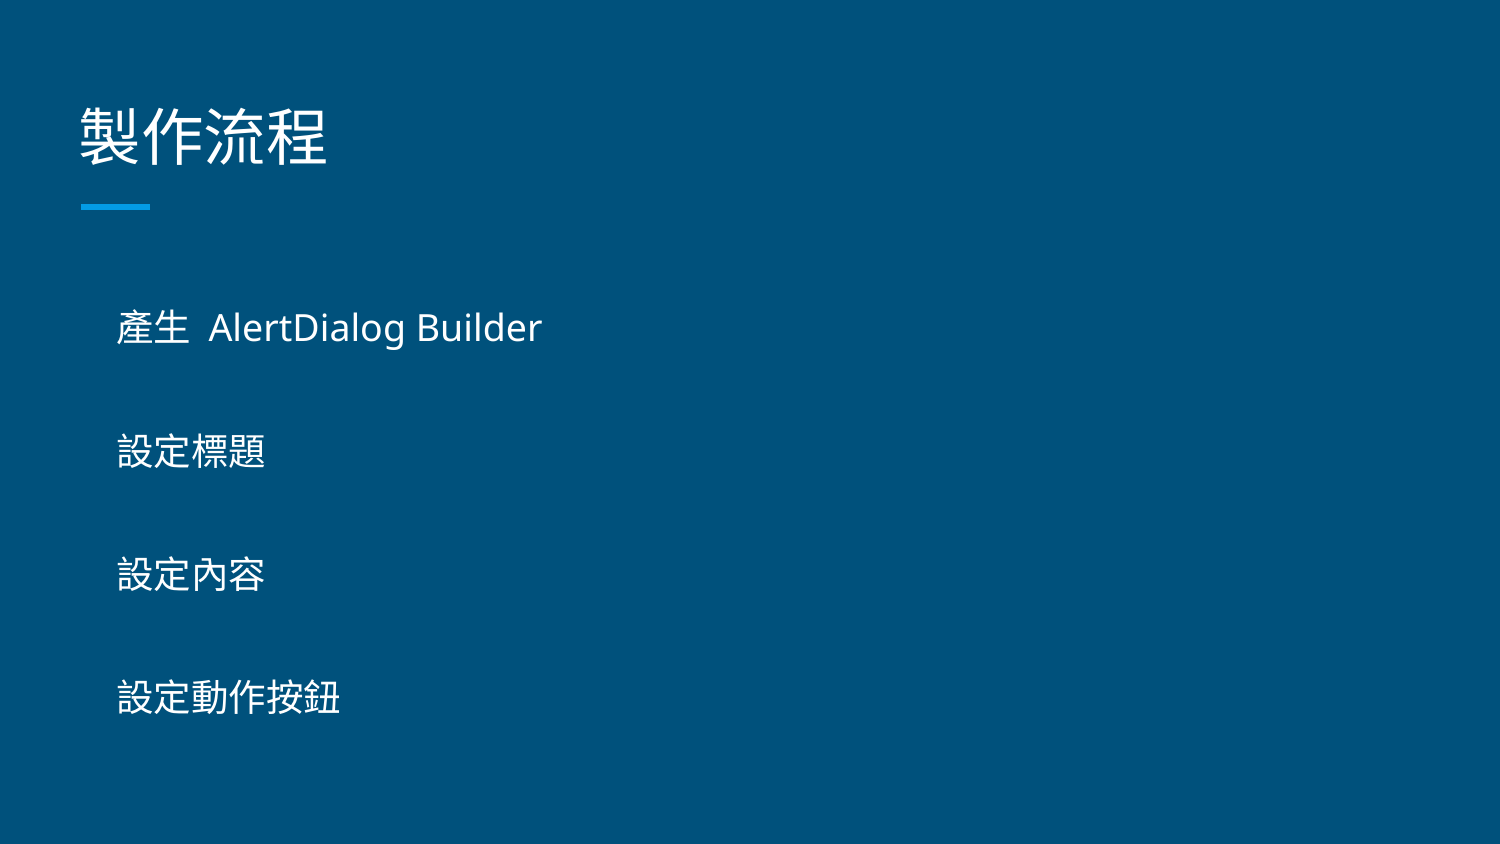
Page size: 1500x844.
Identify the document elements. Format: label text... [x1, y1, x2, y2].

list 產生 AlertDialog Builder 設定標題 設定內容 設定動作按鈕 [63, 244, 1437, 750]
title 製作流程 [63, 75, 1437, 188]
